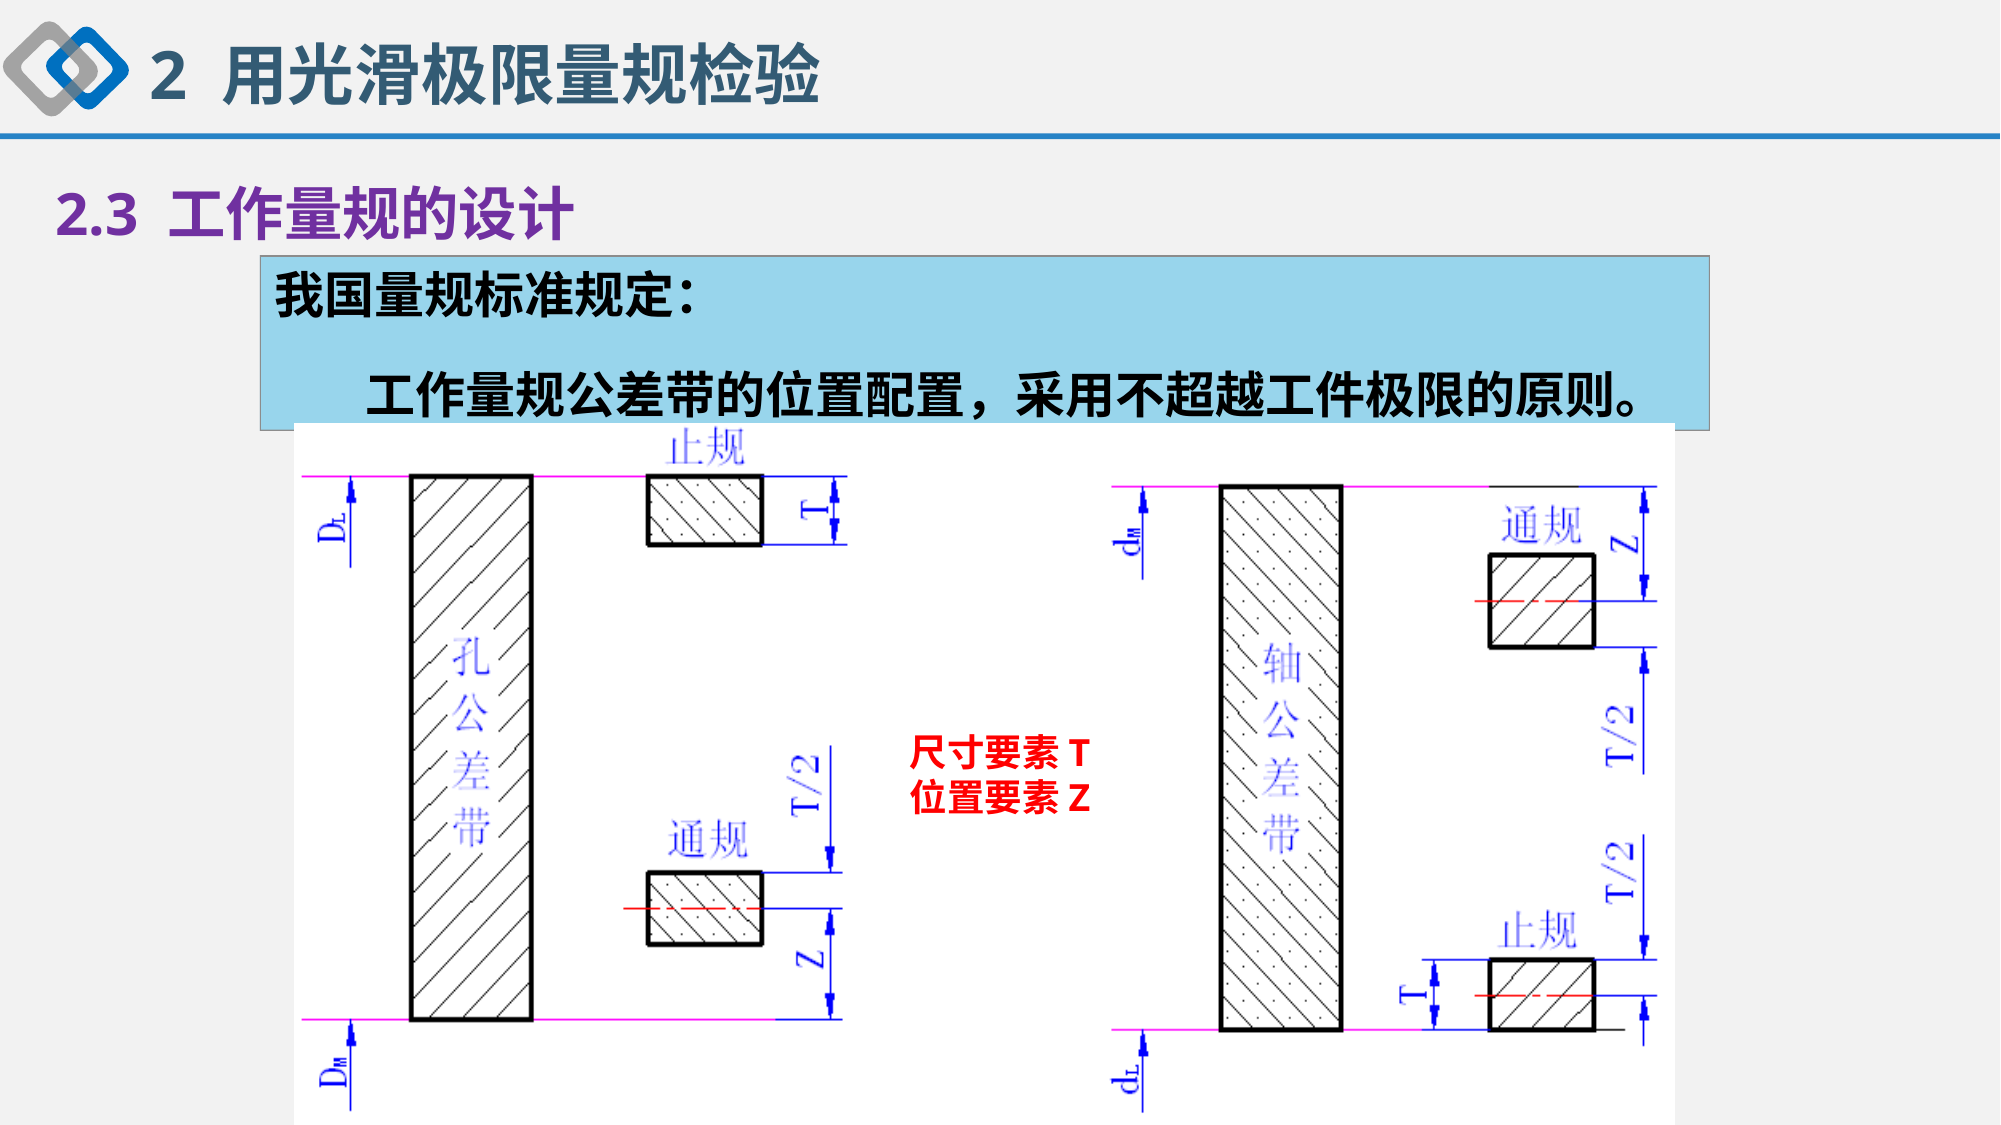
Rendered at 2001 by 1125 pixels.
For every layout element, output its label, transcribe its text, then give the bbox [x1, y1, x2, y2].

text_box 2.3 工作量规的设计 [40, 126, 1266, 264]
text_box 2 用光滑极限量规检验 [134, 17, 945, 128]
text_box 我国量规标准规定： 工作量规公差带的位置配置，采用不超越工件极限的原则。 [259, 255, 1710, 431]
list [294, 423, 1676, 1125]
